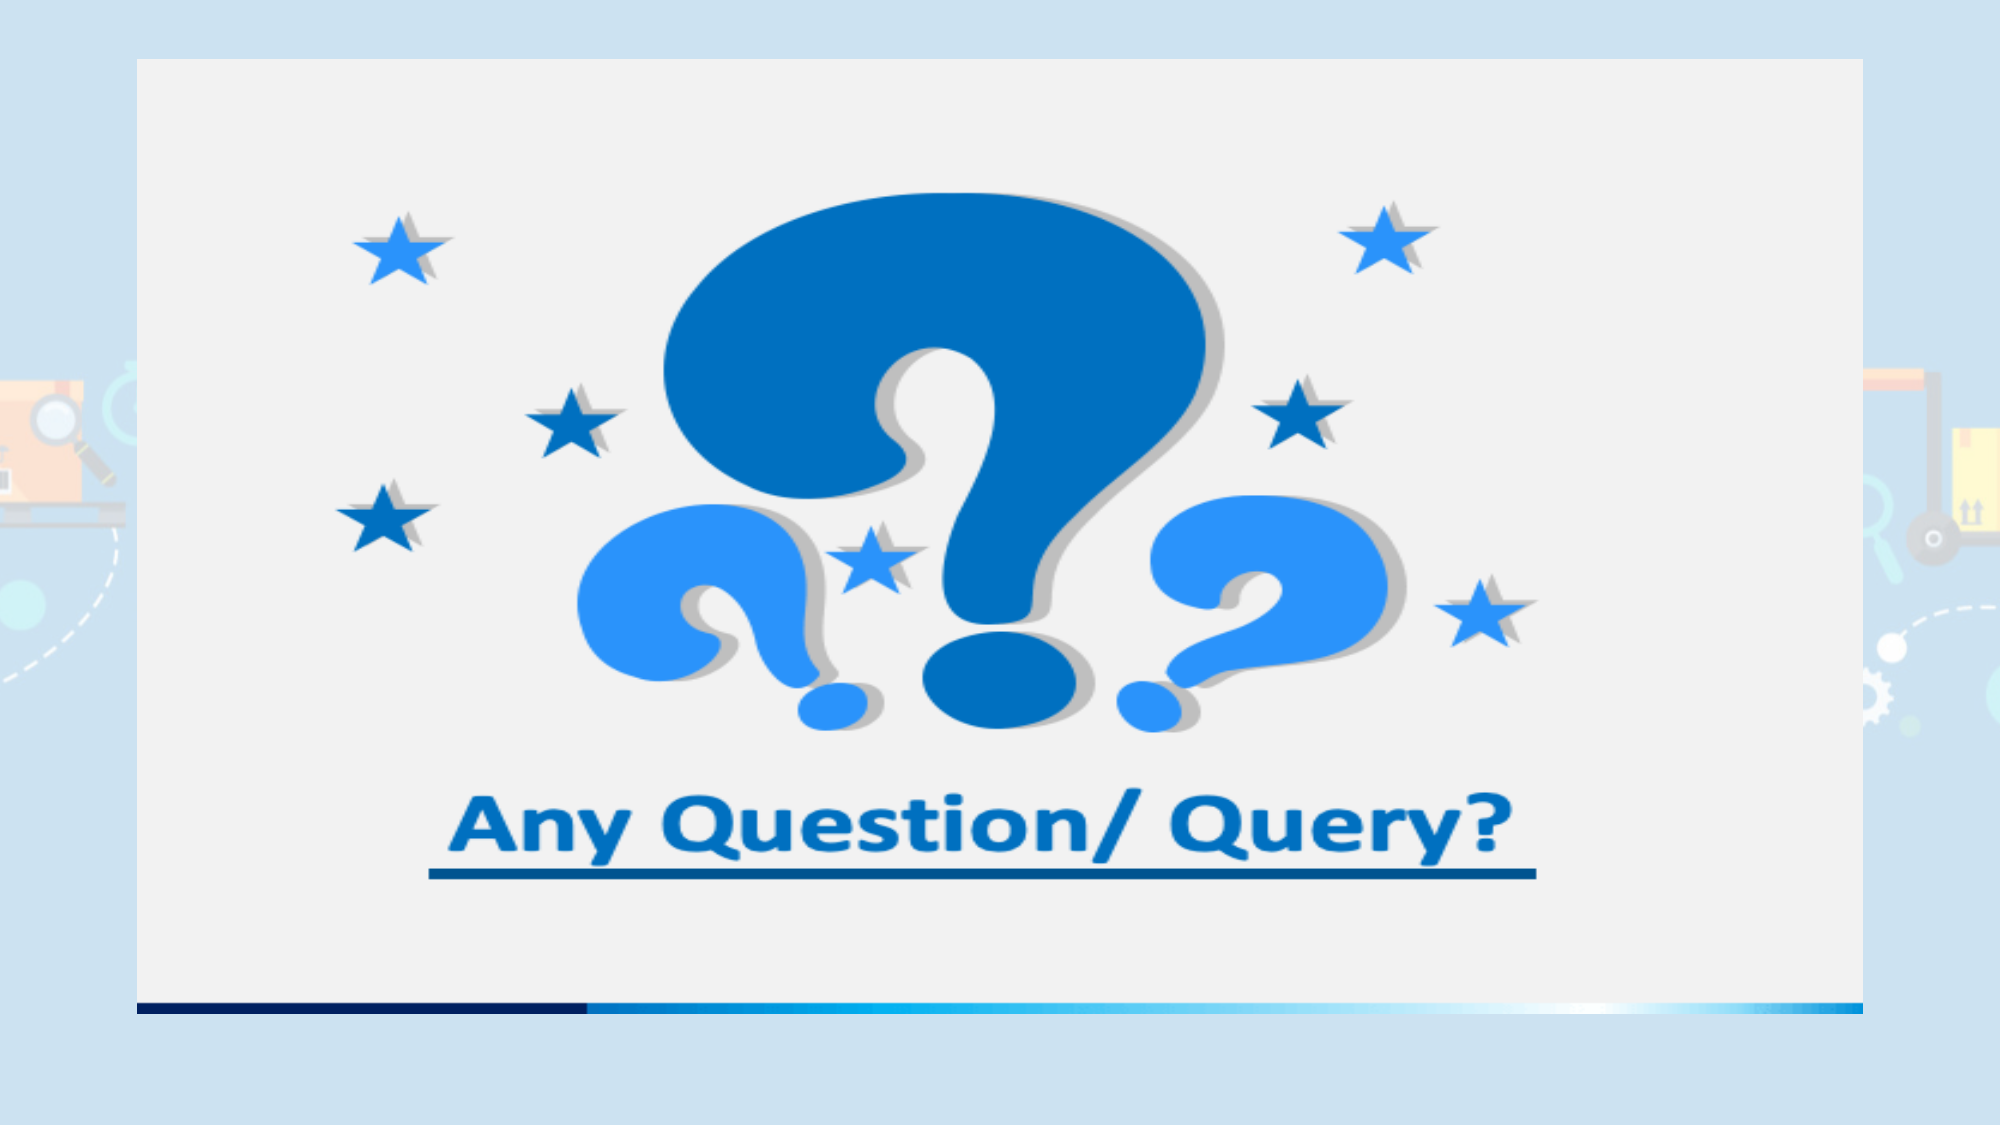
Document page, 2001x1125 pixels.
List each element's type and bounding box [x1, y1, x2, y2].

picture [137, 59, 1863, 1014]
